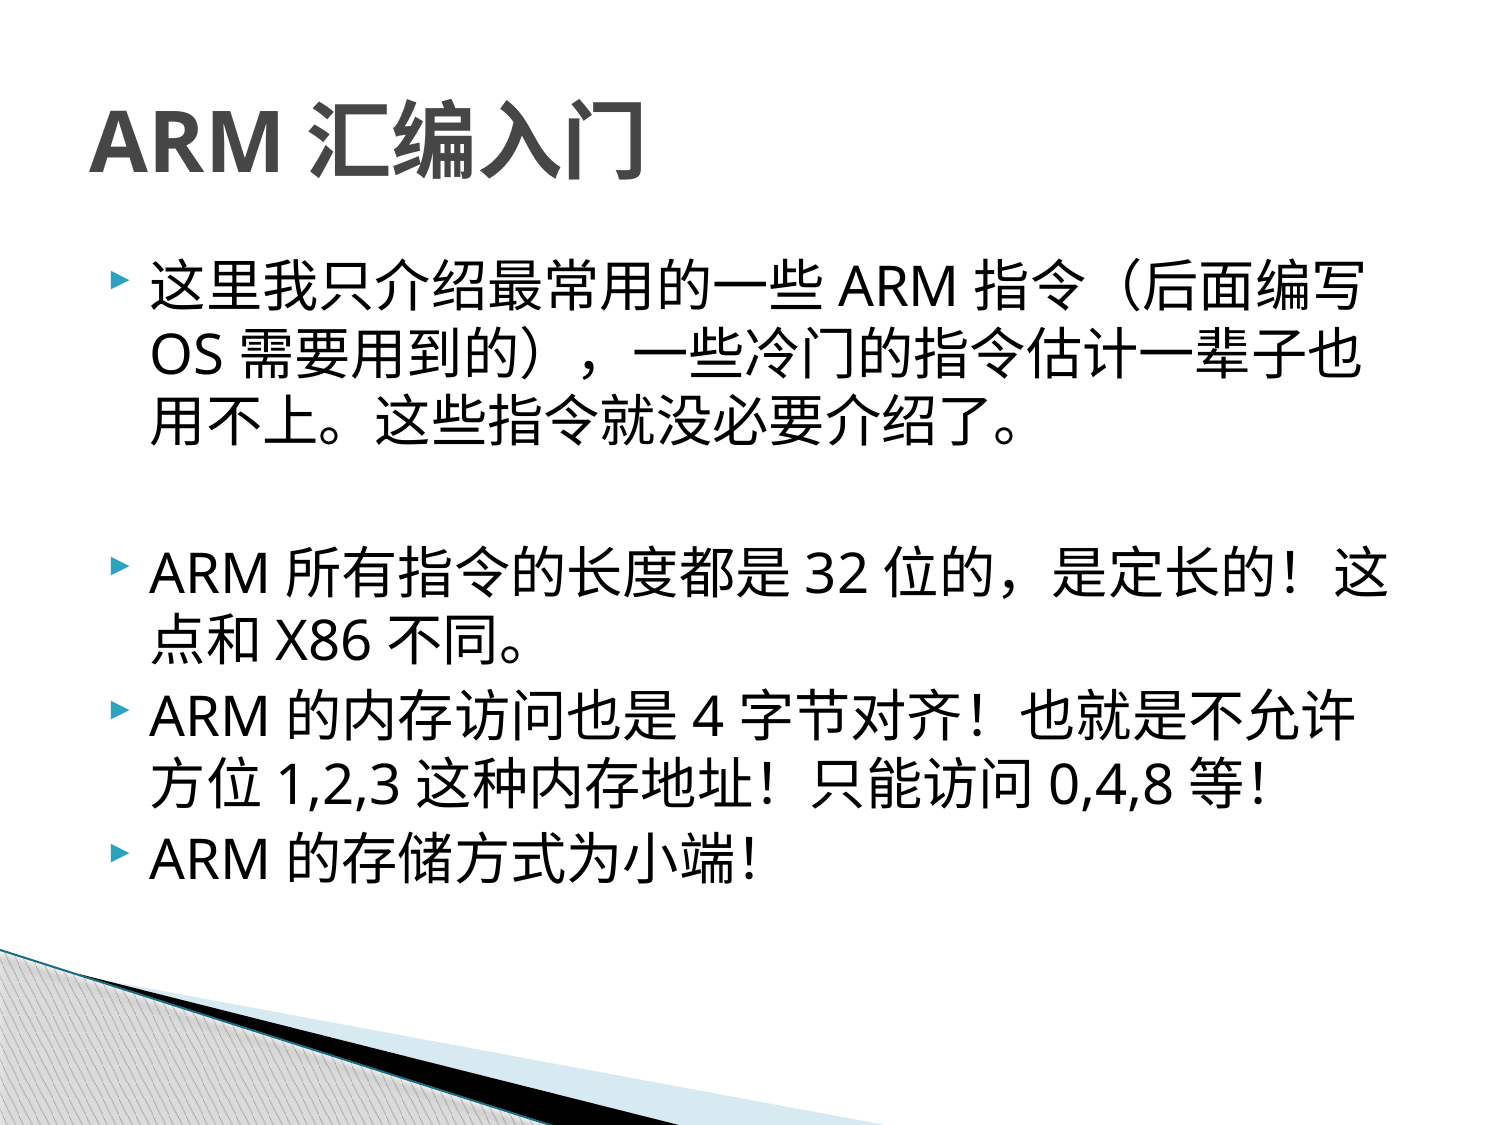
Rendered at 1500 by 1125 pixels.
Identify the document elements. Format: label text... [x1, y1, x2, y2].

list 这里我只介绍最常用的一些ARM指令（后面编写OS需要用到的），一些冷门的指令估计一辈子也用不上。这些指令就没必要介绍了。 ARM所有指令的长度都是32位的，是定长的！这点和X86不同。 ARM的内存访问也是4字节对齐！也就是不允许方位1,2,3这种内存地址！只能访问0,4,8等！ ARM的存储方式为小端！ [75, 243, 1425, 986]
title ARM汇编入门 [75, 45, 1425, 233]
